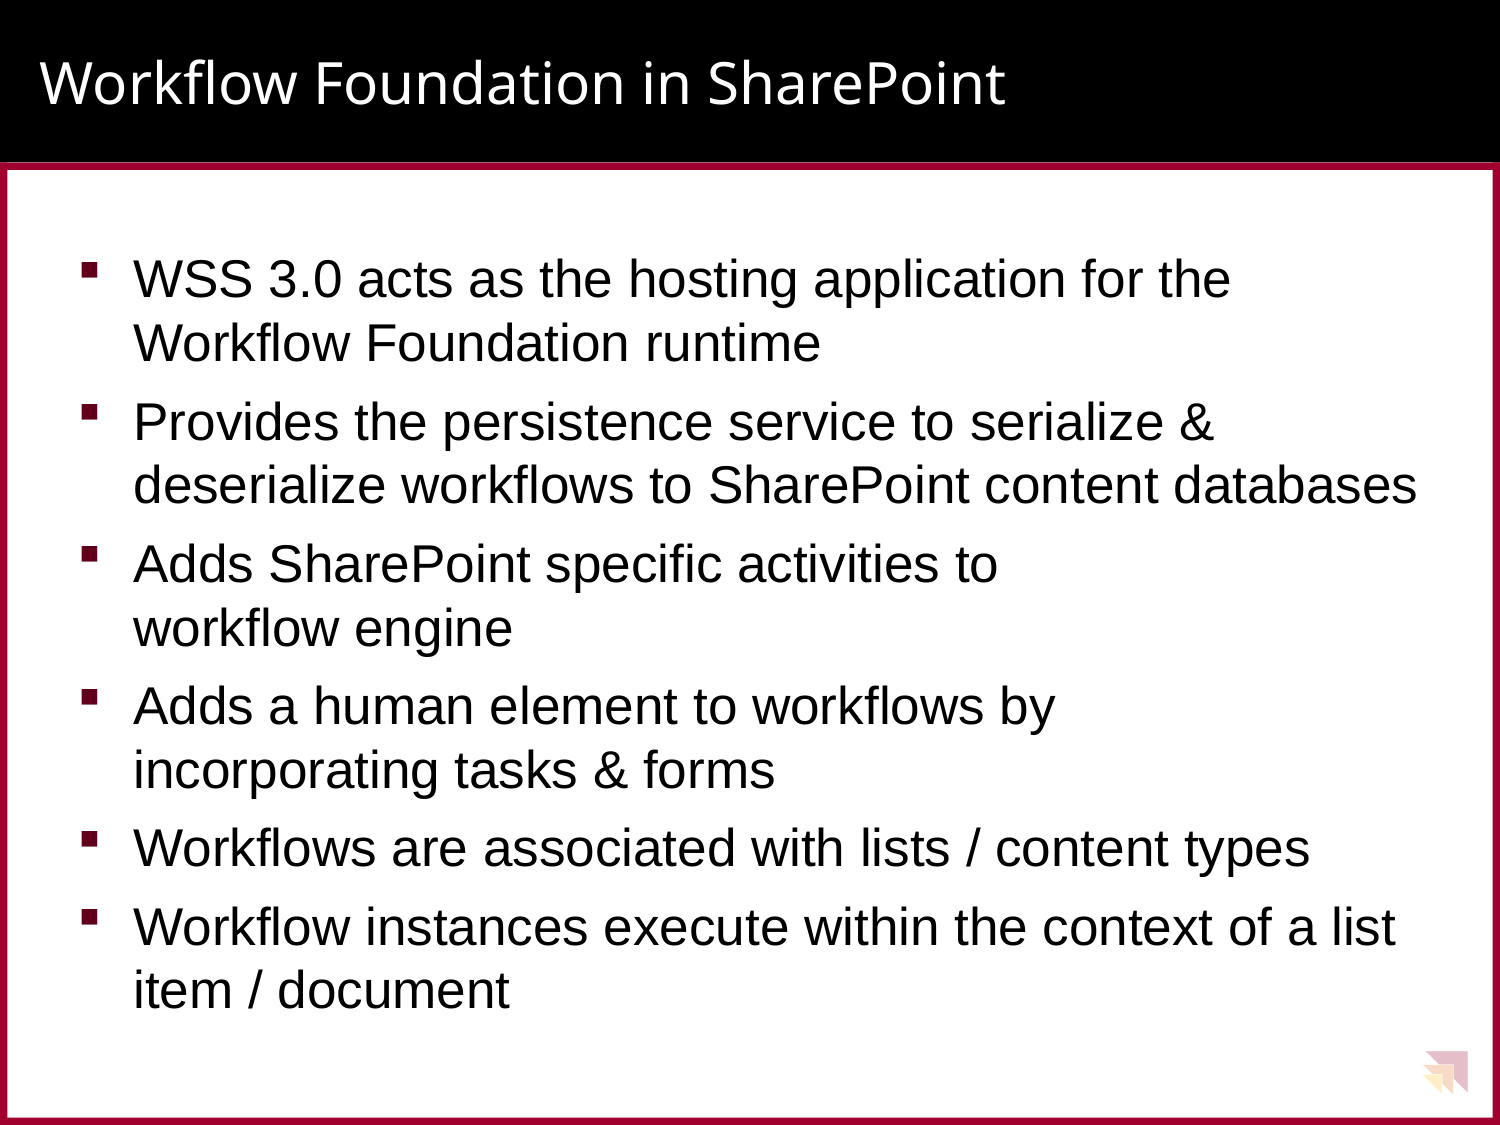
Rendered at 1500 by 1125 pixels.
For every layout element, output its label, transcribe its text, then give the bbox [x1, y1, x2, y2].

list WSS 3.0 acts as the hosting application for the Workflow Foundation runtime Provides the persistence service to serialize & deserialize workflows to SharePoint content databases Adds SharePoint specific activities to workflow engine Adds a human element to workflows by incorporating tasks & forms Workflows are associated with lists / content types Workflow instances execute within the context of a list item / document [62, 237, 1438, 1088]
title Workflow Foundation in SharePoint [24, 12, 1438, 150]
